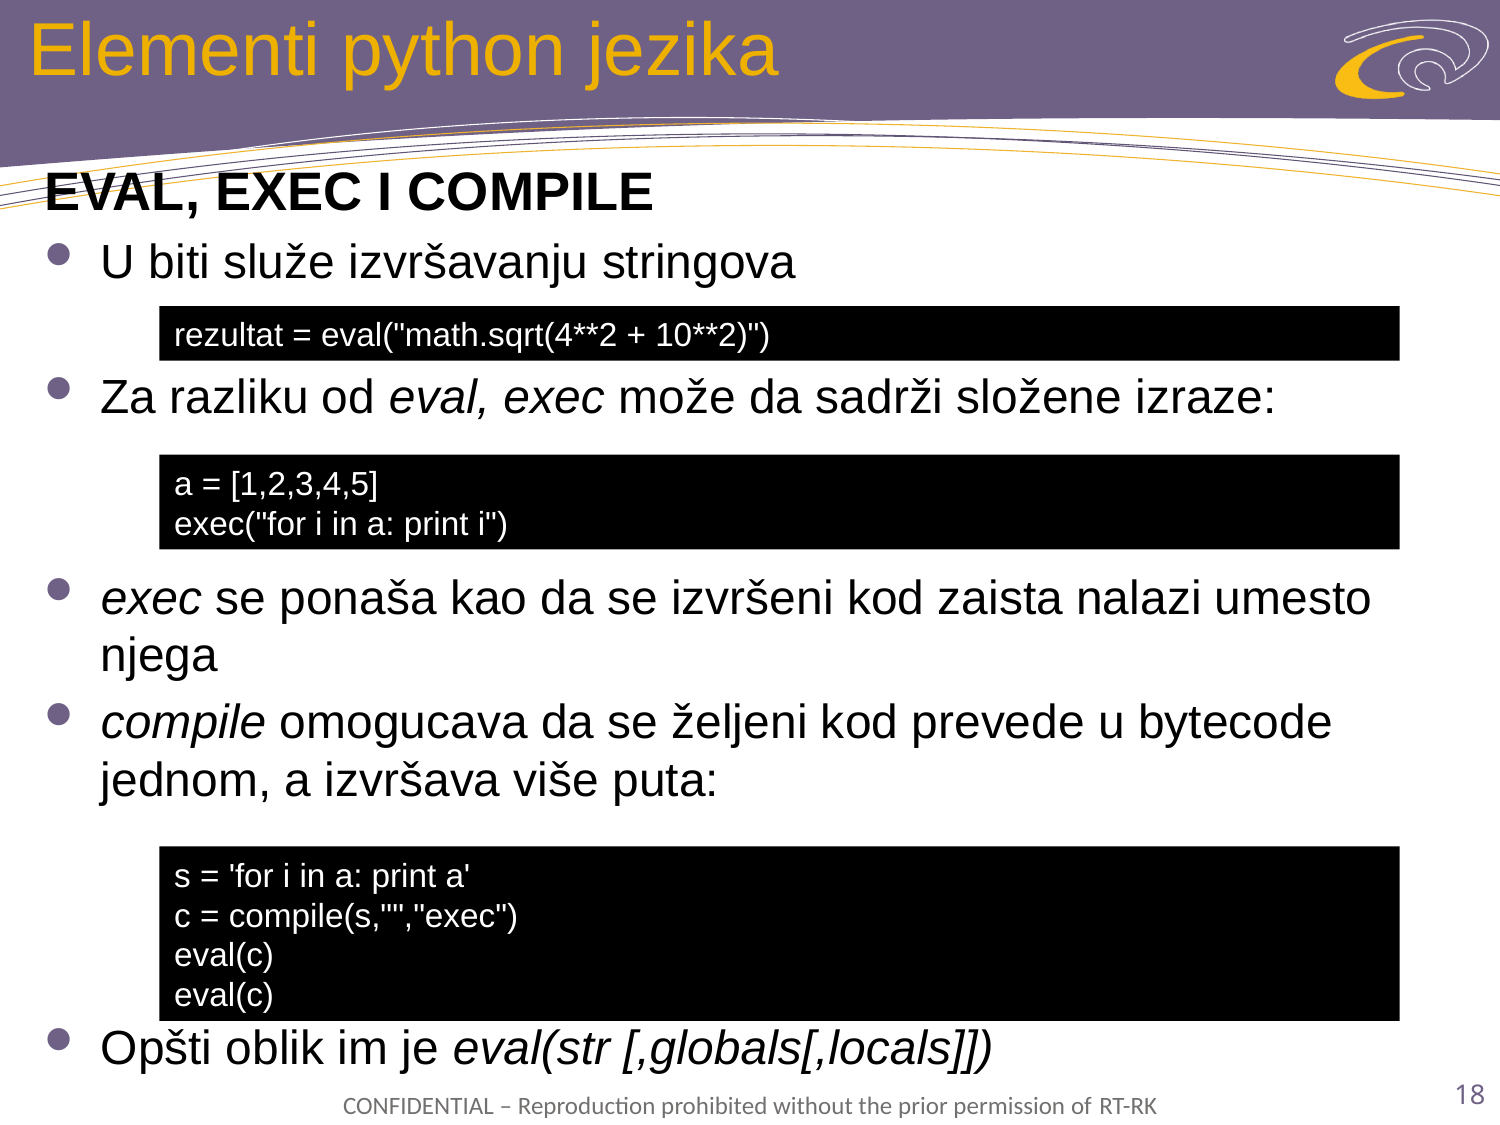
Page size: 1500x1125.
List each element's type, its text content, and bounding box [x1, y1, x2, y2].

text_box a = [1,2,3,4,5] exec("for i in a: print i") [159, 454, 1400, 550]
text_box s = 'for i in a: print a' c = compile(s,"","exec") eval(c) eval(c) [159, 846, 1400, 1021]
list EVAL, EXEC I COMPILE U biti služe izvršavanju stringova Za razliku od eval, exec može da sadrži složene izraze: exec se ponaša kao da se izvršeni kod zaista nalazi umesto njega compile omogucava da se željeni kod prevede u bytecode jednom, a izvršava više puta: Opšti oblik im je eval(str [,globals[,locals]]) [29, 148, 1483, 988]
title Elementi python jezika [13, 0, 1313, 119]
picture [1322, 0, 1500, 102]
text_box rezultat = eval("math.sqrt(4**2 + 10**2)") [159, 306, 1400, 361]
